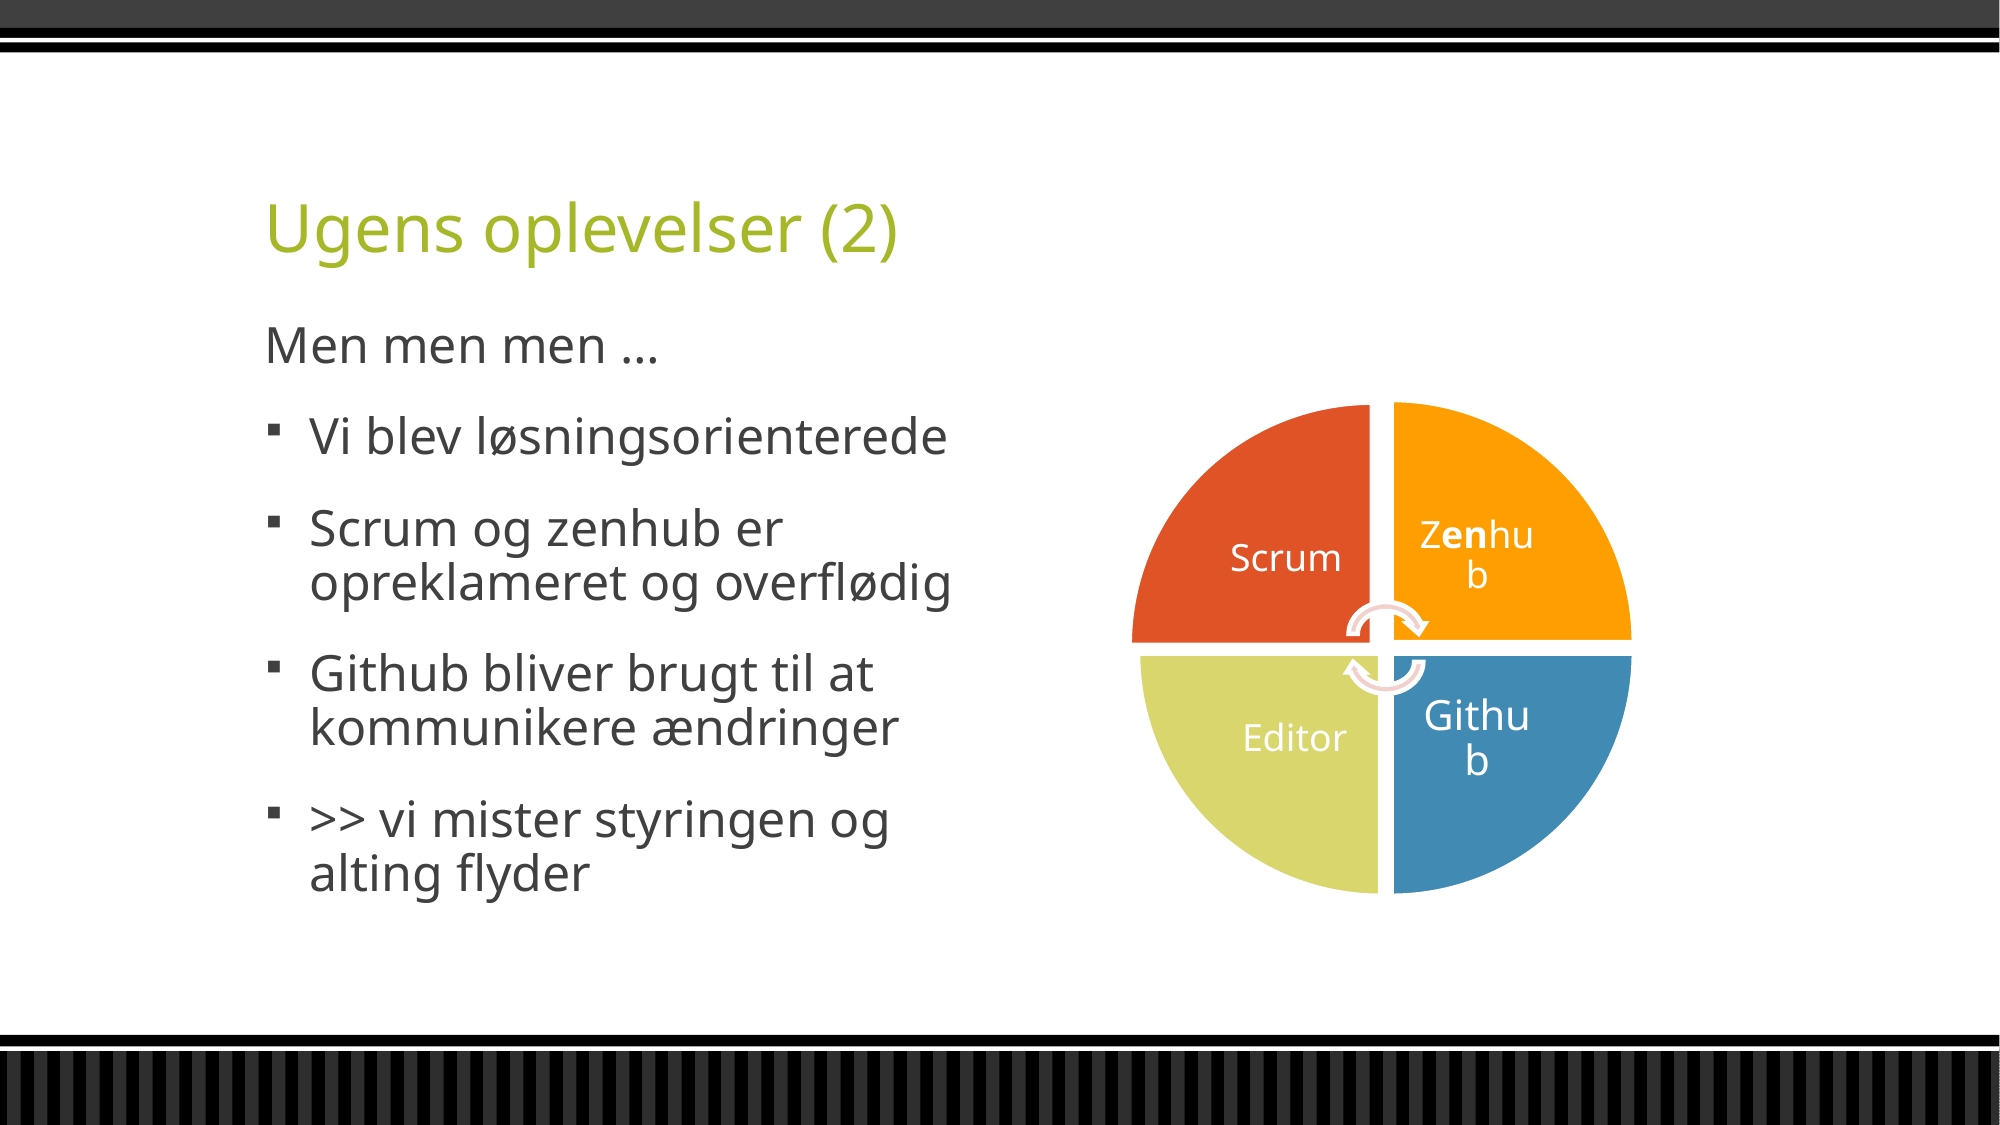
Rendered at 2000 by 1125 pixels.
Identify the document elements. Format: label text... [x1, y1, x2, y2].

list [1021, 311, 1751, 984]
list Men men men … Vi blev løsningsorienterede Scrum og zenhub er opreklameret og overflødig Github bliver brugt til at kommunikere ændringer >> vi mister styringen og alting flyder [249, 312, 978, 984]
title Ugens oplevelser (2) [249, 99, 1750, 275]
